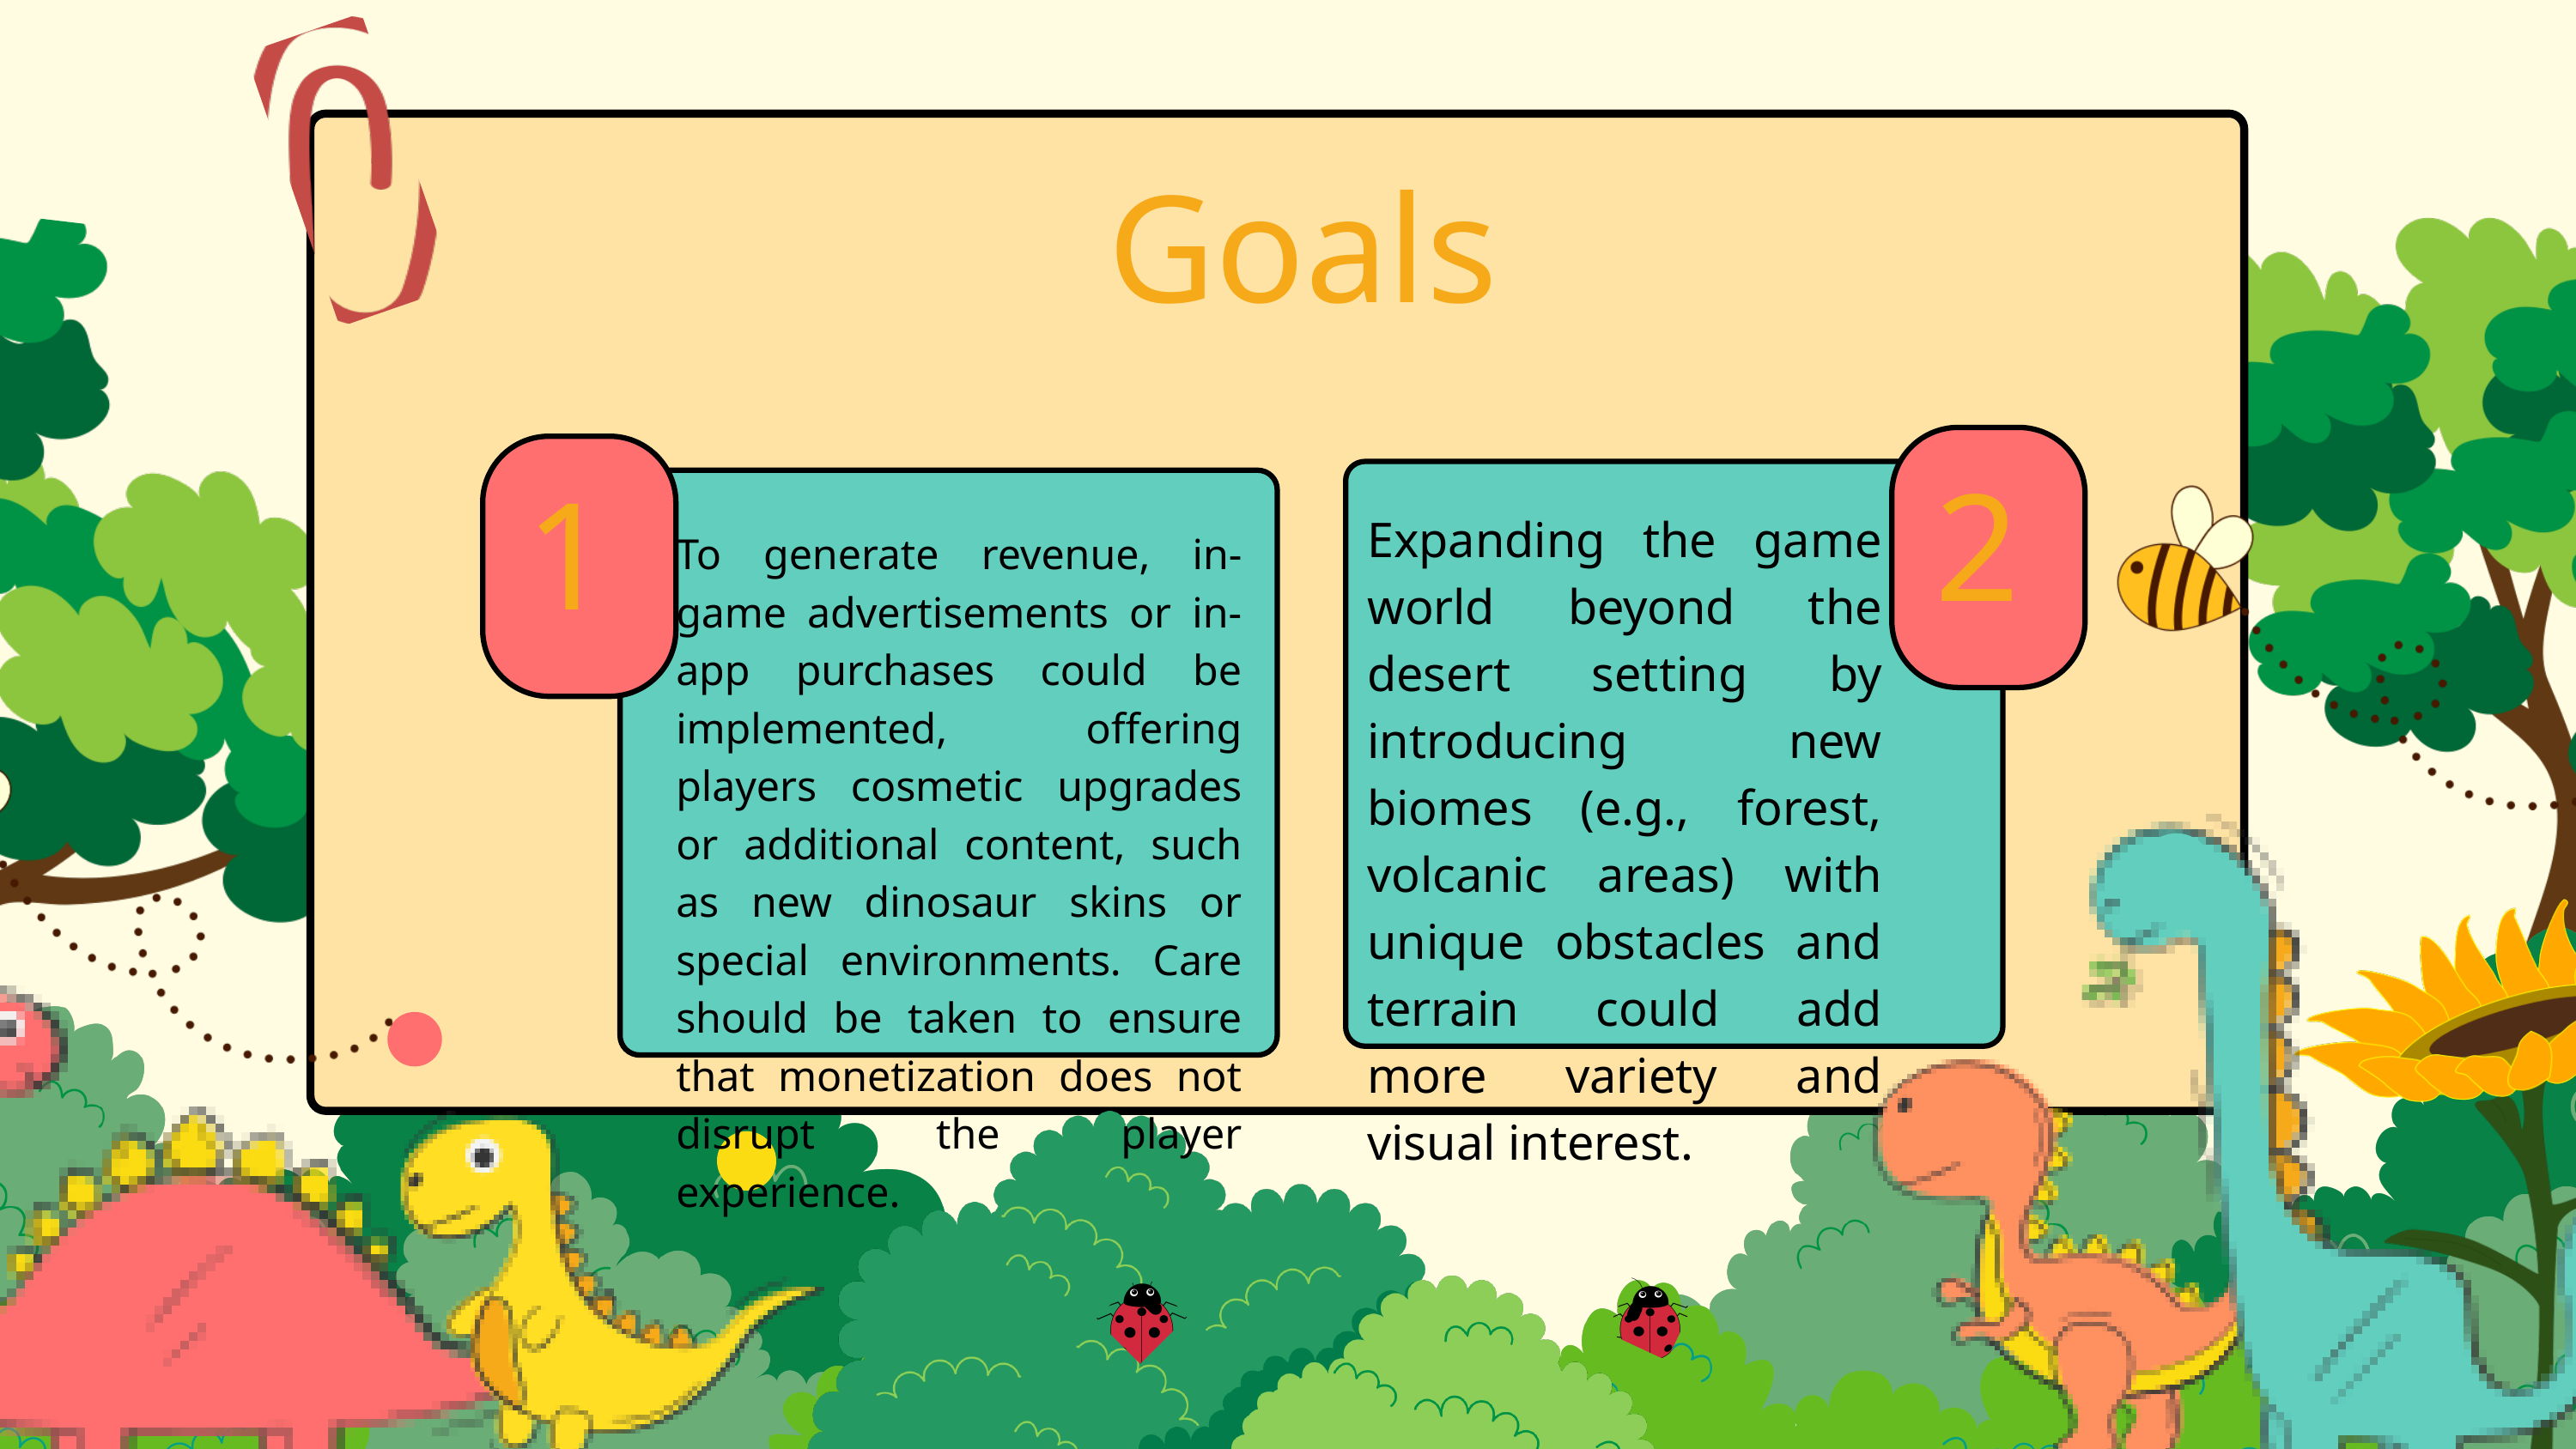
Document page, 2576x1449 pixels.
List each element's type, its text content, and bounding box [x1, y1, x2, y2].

text_box [245, 13, 396, 228]
text_box [1747, 1170, 1863, 1449]
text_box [400, 1110, 829, 1449]
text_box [1868, 1054, 2077, 1449]
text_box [619, 470, 1278, 1056]
text_box [2248, 484, 2576, 810]
text_box [2249, 217, 2576, 484]
text_box Expanding the game world beyond the desert setting by introducing new biomes (e.g., forest, volcanic areas) with unique obstacles and terrain could add more variety and visual interest. [1367, 1118, 1863, 1170]
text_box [1345, 461, 2003, 1046]
text_box [834, 1118, 1747, 1449]
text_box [0, 985, 615, 1449]
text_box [1603, 1271, 1697, 1365]
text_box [482, 435, 677, 697]
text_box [1891, 427, 2086, 688]
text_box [2081, 813, 2576, 1449]
text_box [0, 214, 306, 737]
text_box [310, 113, 2245, 1112]
text_box To generate revenue, in-game advertisements or in-app purchases could be implemented, offering players cosmetic upgrades or additional content, such as new dinosaur skins or special environments. Care should be taken to ensure that monetization does not disrupt the player experience. [834, 1118, 1243, 1216]
text_box [0, 737, 306, 984]
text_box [1095, 1271, 1188, 1365]
